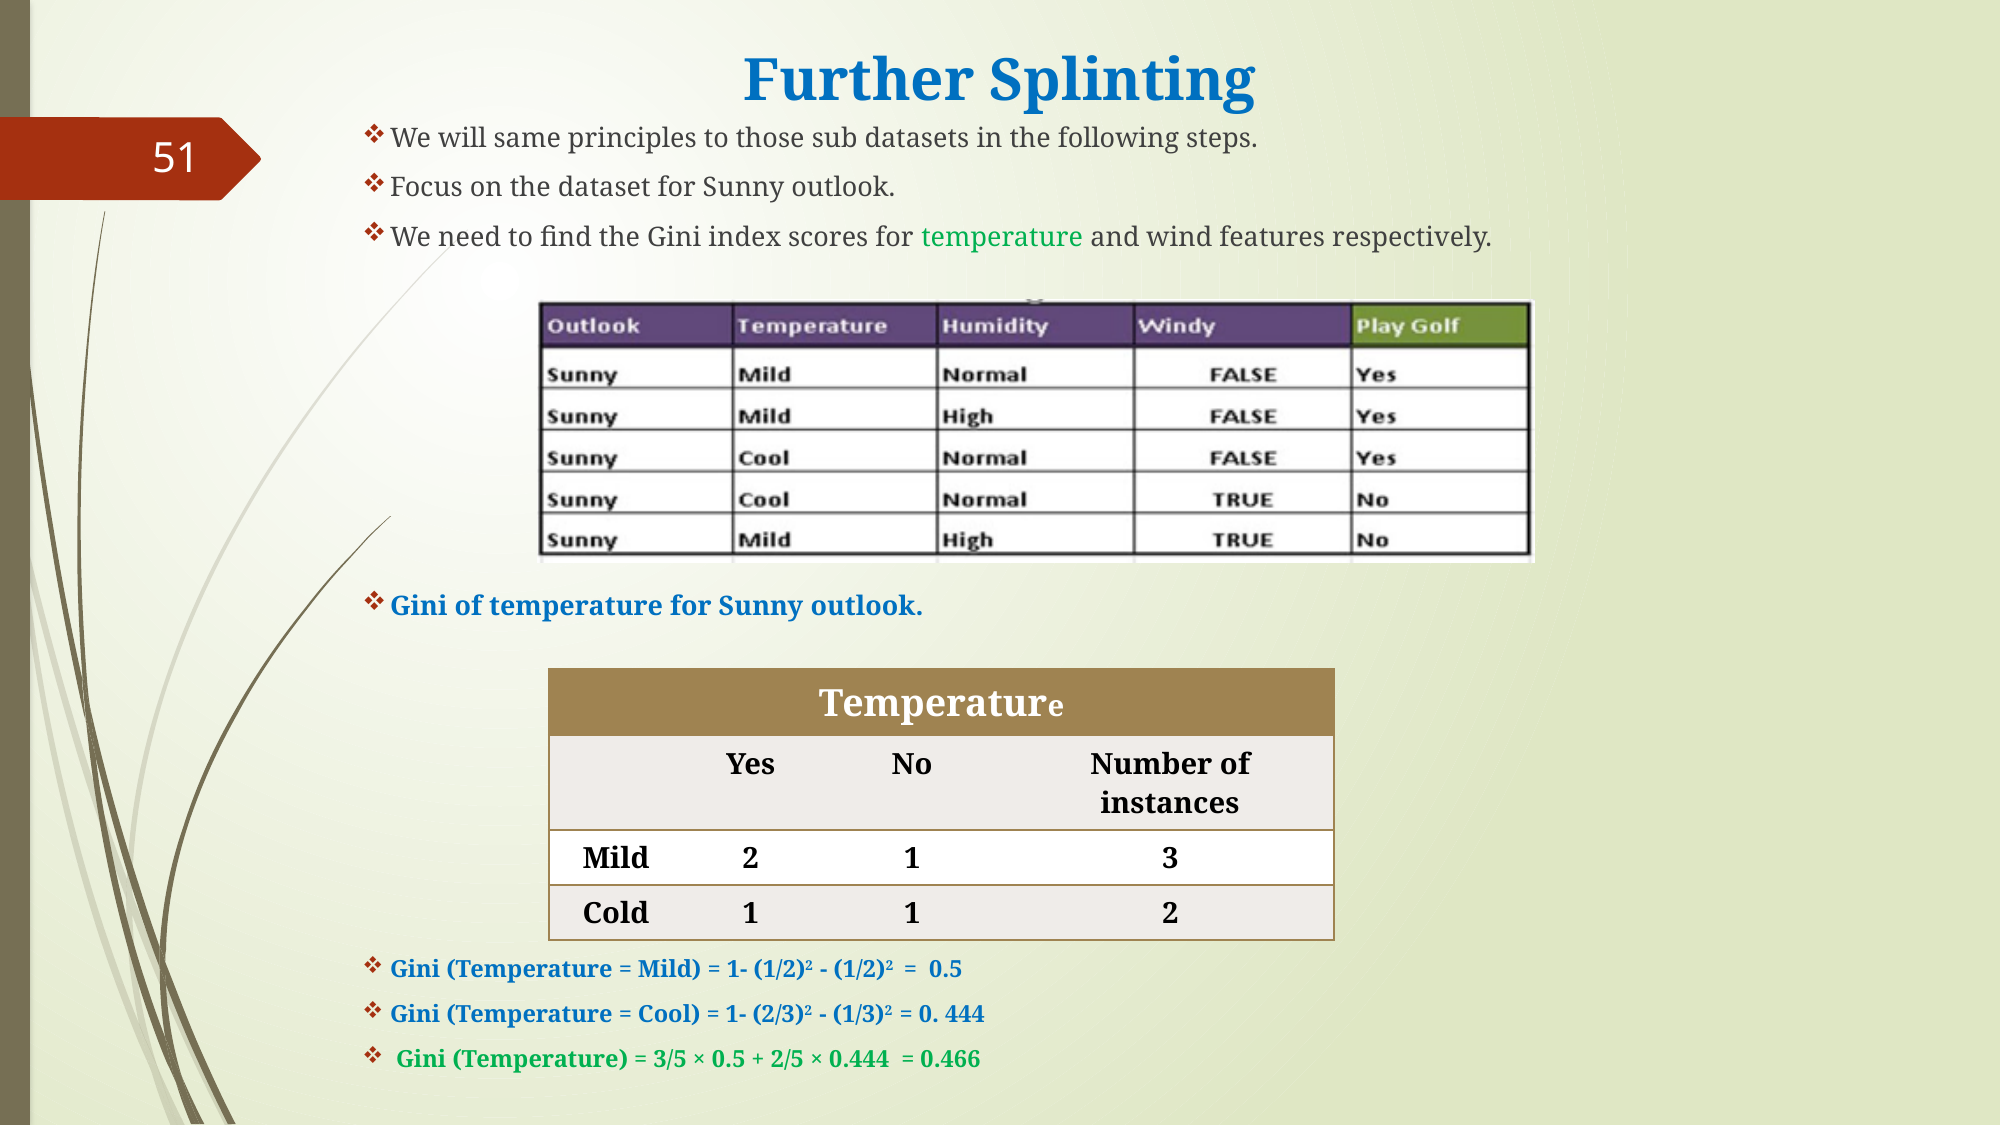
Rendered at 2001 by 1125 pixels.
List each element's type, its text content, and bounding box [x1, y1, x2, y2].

table_cell 1 [818, 831, 1006, 884]
table_cell Cold [550, 886, 683, 939]
table_cell 2 [683, 831, 818, 884]
table_cell 2 [1006, 886, 1333, 939]
table_header Temperature [550, 670, 1333, 734]
title Further Splinting [324, 34, 1675, 154]
table_cell 3 [1006, 831, 1333, 884]
table_cell [550, 736, 683, 829]
table_cell Number of instances [1006, 736, 1333, 829]
table_cell No [818, 736, 1006, 829]
slide_number 51 [87, 129, 216, 190]
picture [537, 299, 1535, 563]
table_cell 1 [683, 886, 818, 939]
table_cell Mild [550, 831, 683, 884]
list We will same principles to those sub datasets in the following steps. Focus on the dataset for Sunny outlook. We need to find the Gini index scores for temperature and wind features respectively. Gini of temperature for Sunny outlook. Gini (Temperature = Mild) = 1- (1/2)2 - (1/2)2 = 0.5 Gini (Temperature = Cool) = 1- (2/3)2 - (1/3)2 = 0. 444 Gini (Temperature) = 3/5 × 0.5 + 2/5 × 0.444 = 0.466 [347, 113, 1891, 1080]
table_cell Yes [683, 736, 818, 829]
table_cell 1 [818, 886, 1006, 939]
